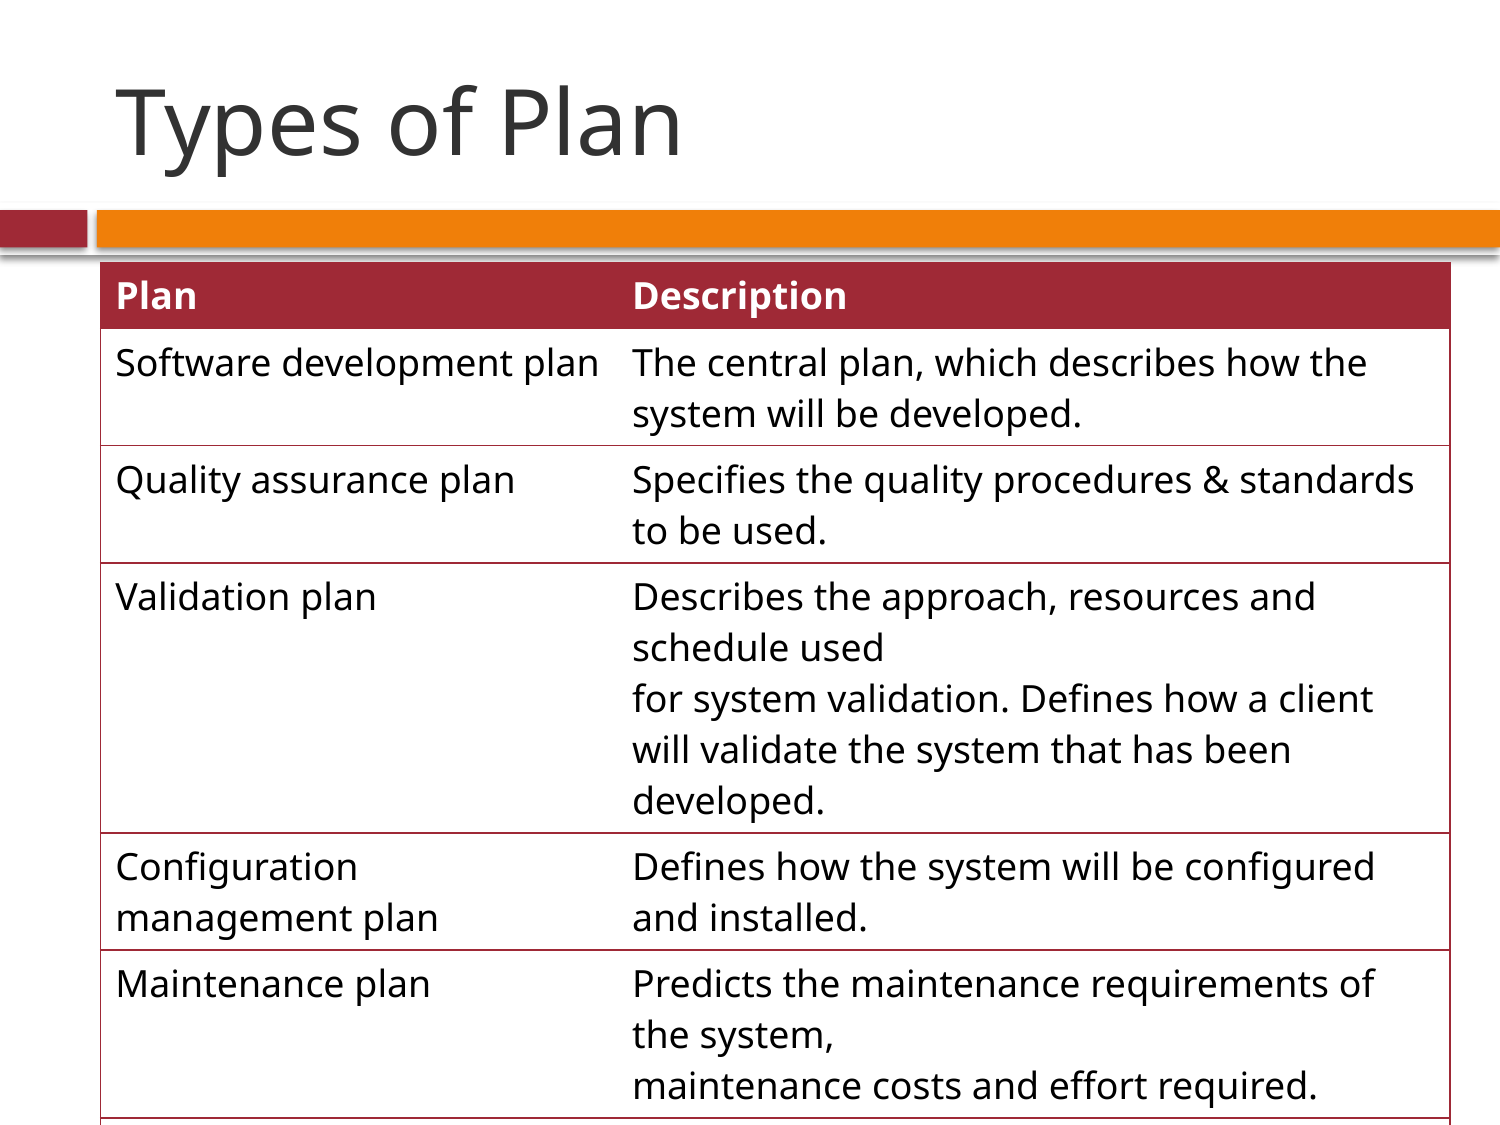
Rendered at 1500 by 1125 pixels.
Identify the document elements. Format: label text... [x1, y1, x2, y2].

title Types of Plan [100, 37, 1438, 200]
table_header Plan [101, 263, 617, 328]
table_cell Quality assurance plan [101, 446, 617, 562]
table_cell Configuration management plan [101, 834, 617, 949]
table_cell Staff development plan [101, 1119, 617, 1125]
table_header Description [617, 263, 1449, 328]
table_cell Specifies the quality procedures & standards to be used. [617, 446, 1449, 562]
table_cell The central plan, which describes how the system will be developed. [617, 329, 1449, 445]
table_cell Validation plan [101, 564, 617, 832]
table_cell Describes the approach, resources and schedule used for system validation. Defines how a client will validate the system that has been developed. [617, 564, 1449, 832]
table_cell Predicts the maintenance requirements of the system, maintenance costs and effort required. [617, 951, 1449, 1117]
table_cell Describes how the skills and experience of the project team members will be developed. [617, 1119, 1449, 1125]
table_cell Software development plan [101, 329, 617, 445]
table_cell Defines how the system will be configured and installed. [617, 834, 1449, 949]
table_cell Maintenance plan [101, 951, 617, 1117]
